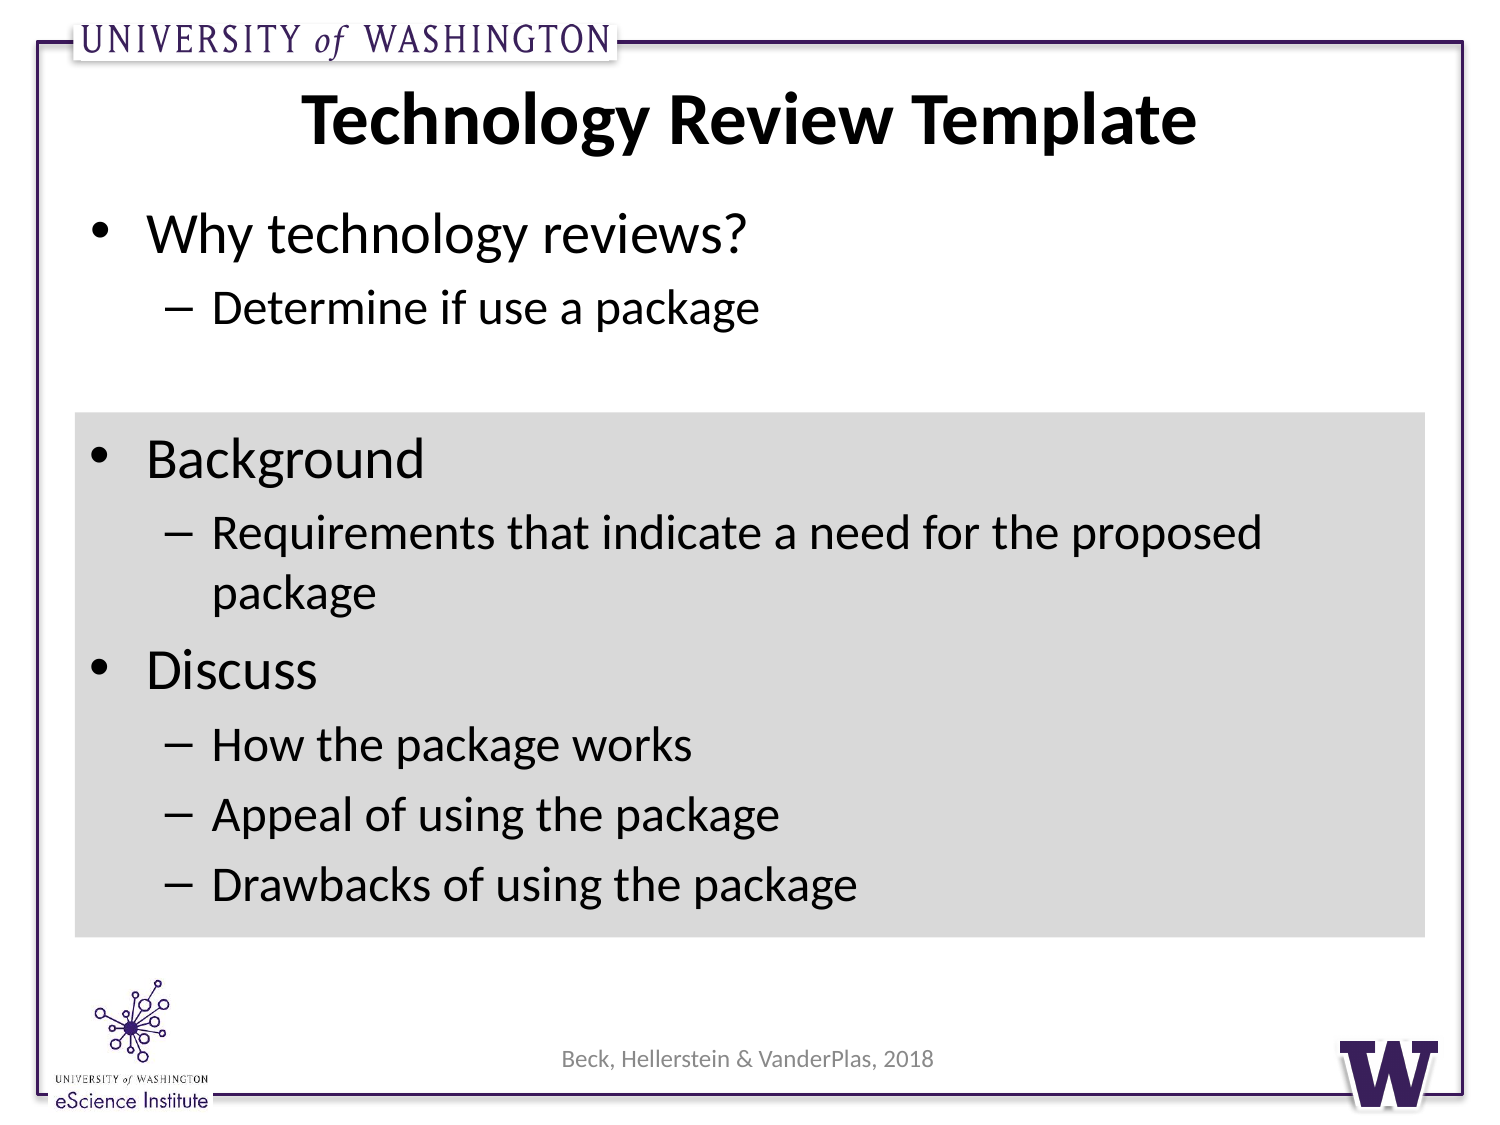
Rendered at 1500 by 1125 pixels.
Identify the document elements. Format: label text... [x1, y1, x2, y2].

text_box Background Requirements that indicate a need for the proposed package Discuss How the package works Appeal of using the package Drawbacks of using the package [74, 412, 1425, 938]
picture [81, 24, 609, 61]
picture [1340, 1041, 1438, 1107]
title Technology Review Template [75, 62, 1425, 187]
picture [48, 978, 213, 1113]
footer Beck, Hellerstein & VanderPlas, 2018 [510, 1027, 986, 1088]
list Why technology reviews? Determine if use a package [75, 187, 1425, 363]
